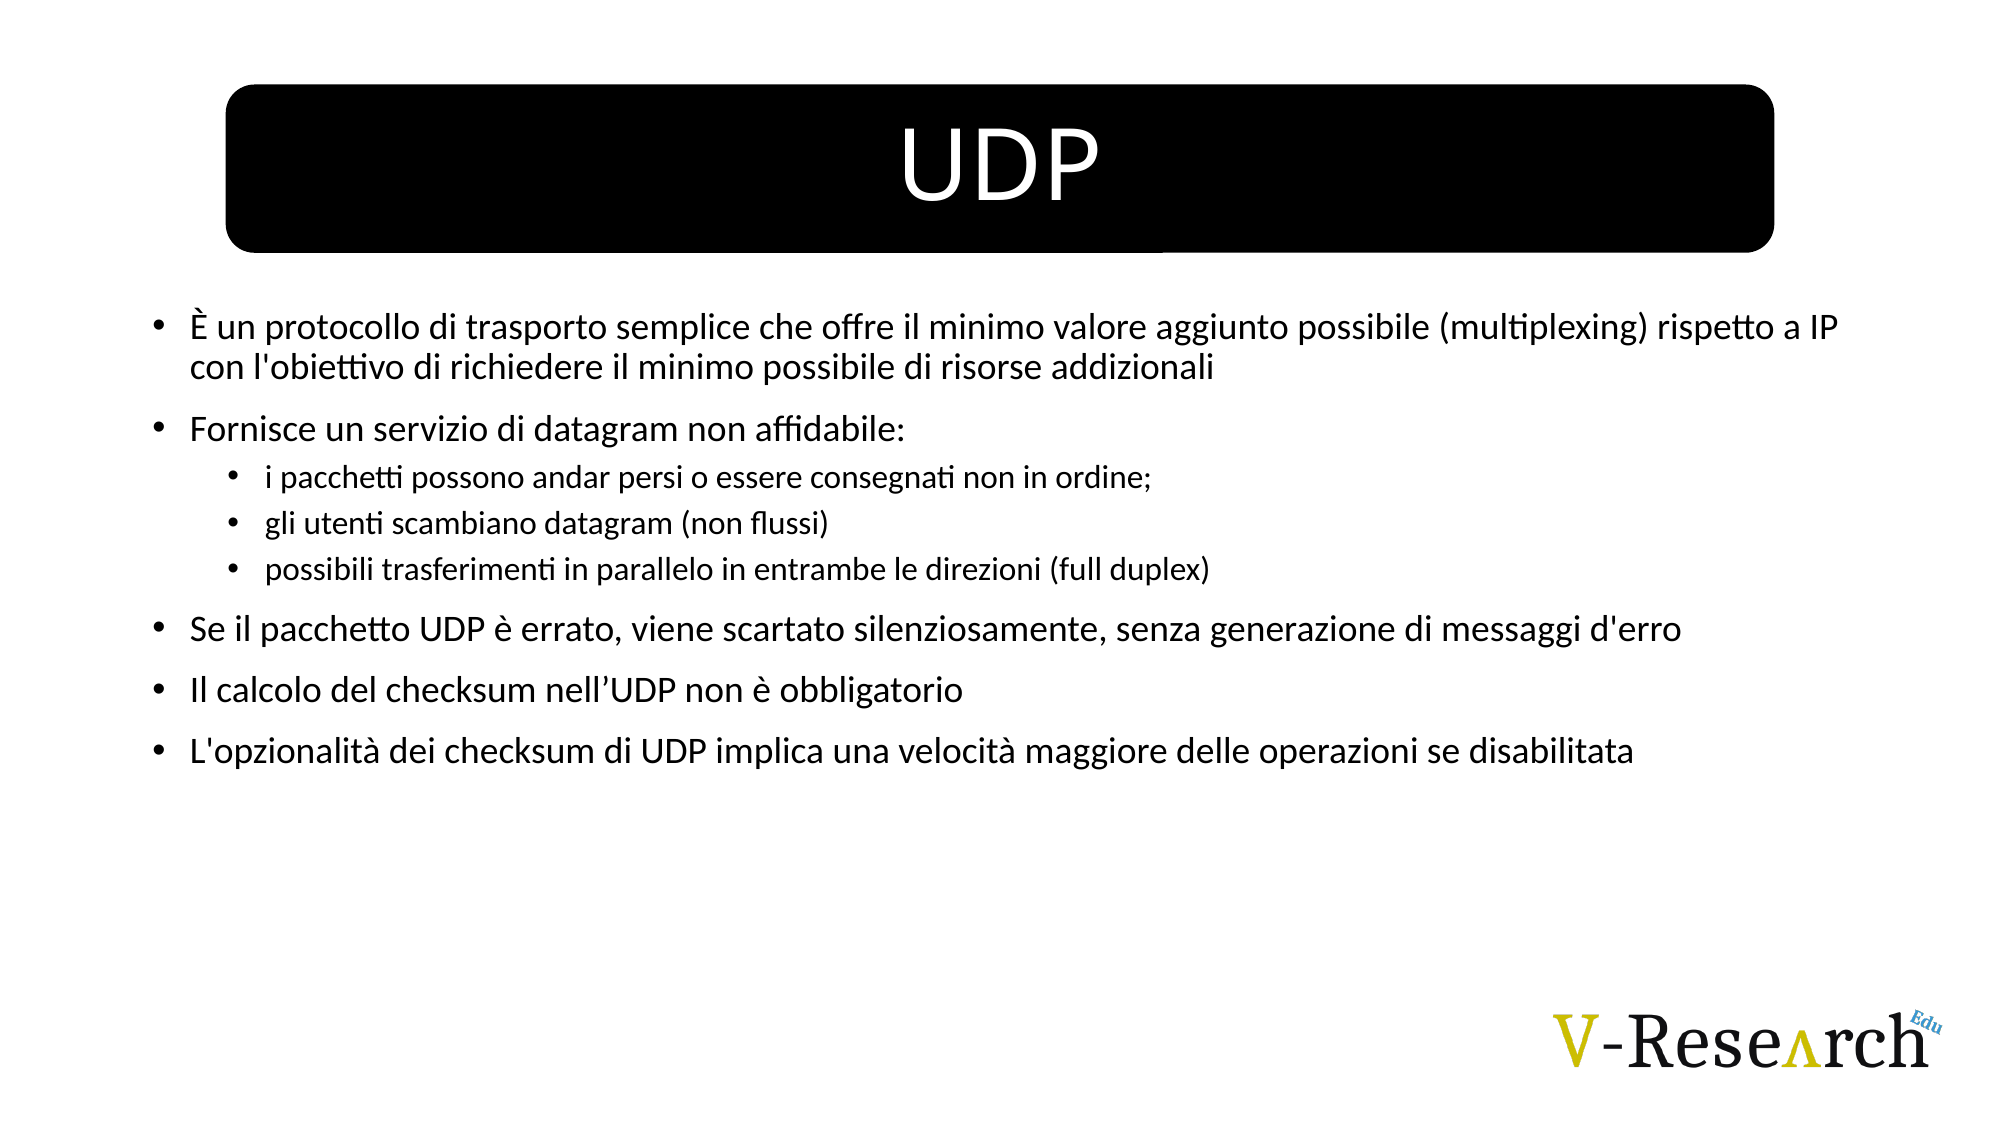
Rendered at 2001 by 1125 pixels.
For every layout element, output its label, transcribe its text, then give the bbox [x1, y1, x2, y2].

title UDP [137, 59, 1863, 278]
picture [1548, 1005, 1945, 1071]
list È un protocollo di trasporto semplice che offre il minimo valore aggiunto possibile (multiplexing) rispetto a IP con l'obiettivo di richiedere il minimo possibile di risorse addizionali Fornisce un servizio di datagram non affidabile: i pacchetti possono andar persi o essere consegnati non in ordine; gli utenti scambiano datagram (non flussi) possibili trasferimenti in parallelo in entrambe le direzioni (full duplex) Se il pacchetto UDP è errato, viene scartato silenziosamente, senza generazione di messaggi d'erro Il calcolo del checksum nell’UDP non è obbligatorio L'opzionalità dei checksum di UDP implica una velocità maggiore delle operazioni se disabilitata [137, 299, 1863, 1014]
